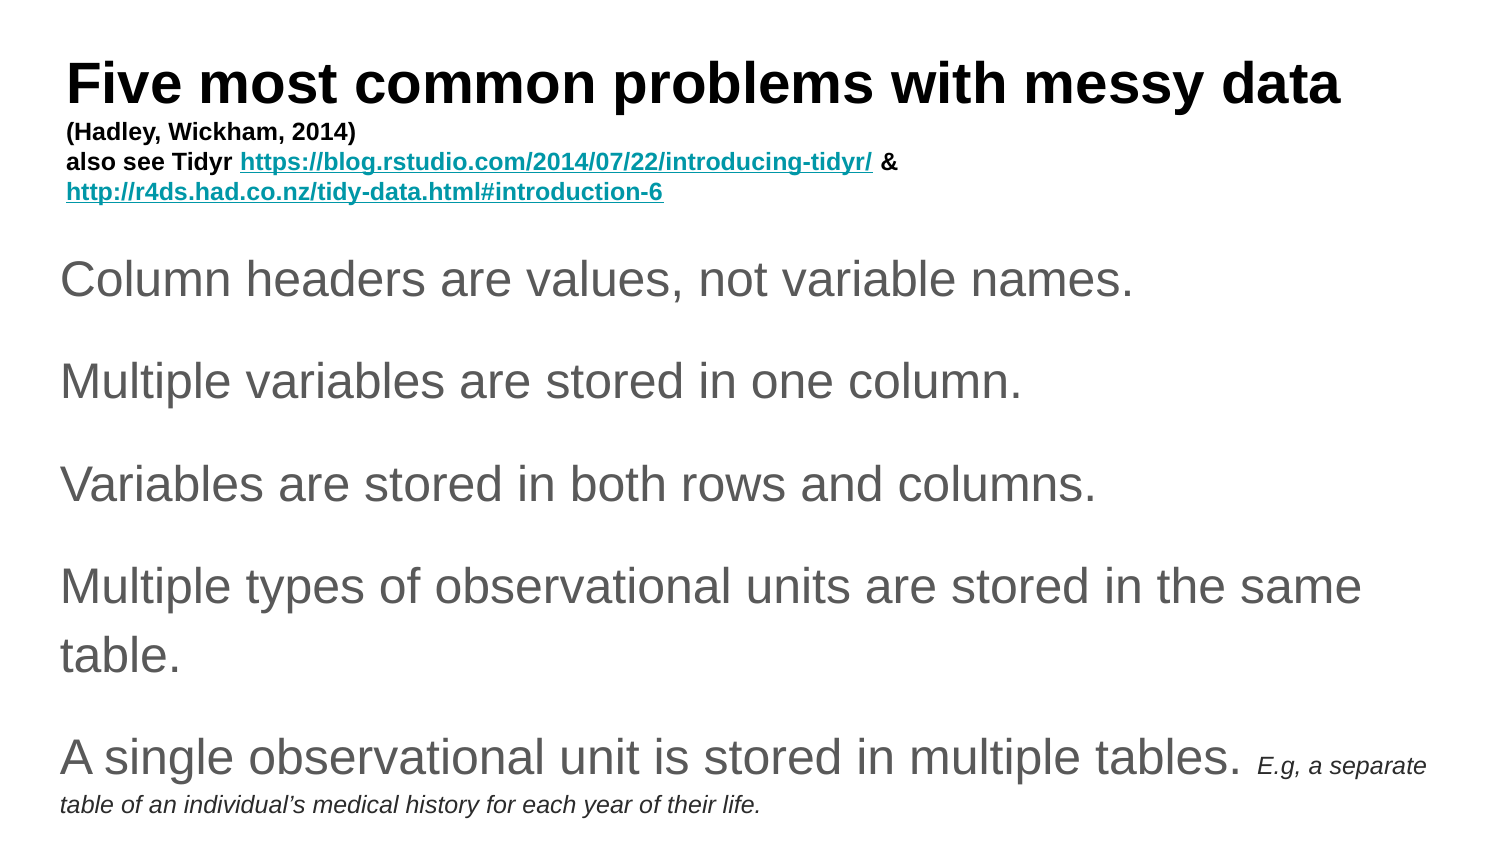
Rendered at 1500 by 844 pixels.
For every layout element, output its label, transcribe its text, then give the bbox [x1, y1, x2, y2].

title Five most common problems with messy data (Hadley, Wickham, 2014) also see Tidyr https://blog.rstudio.com/2014/07/22/introducing-tidyr/ & http://r4ds.had.co.nz/tidy-data.html#introduction-6 [51, 30, 1449, 125]
list Column headers are values, not variable names.  Multiple variables are stored in one column.  Variables are stored in both rows and columns.  Multiple types of observational units are stored in the same table.  A single observational unit is stored in multiple tables. E.g, a separate table of an individual’s medical history for each year of their life. [44, 222, 1478, 844]
